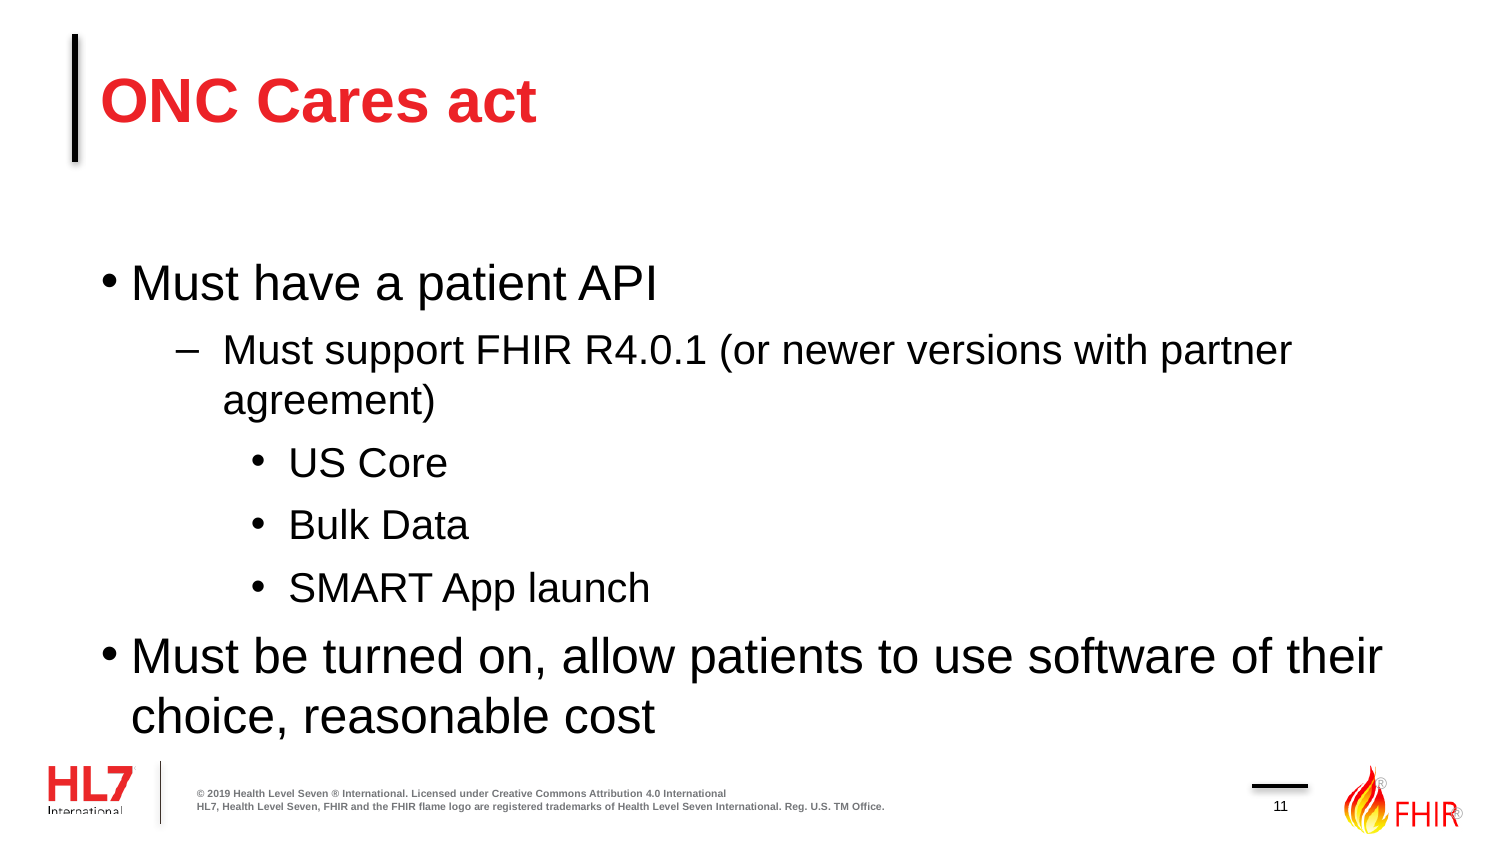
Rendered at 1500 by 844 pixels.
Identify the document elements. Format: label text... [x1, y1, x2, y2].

title ONC Cares act [100, 33, 1451, 163]
footer © 2019 Health Level Seven ® International. Licensed under Creative Commons Attribution 4.0 International HL7, Health Level Seven, FHIR and the FHIR flame logo are registered trademarks of Health Level Seven International. Reg. U.S. TM Office. [196, 786, 941, 813]
picture [1339, 760, 1463, 837]
list Must have a patient API Must support FHIR R4.0.1 (or newer versions with partner agreement) US Core Bulk Data SMART App launch Must be turned on, allow patients to use software of their choice, reasonable cost [100, 250, 1451, 731]
slide_number 11 [1258, 786, 1304, 814]
